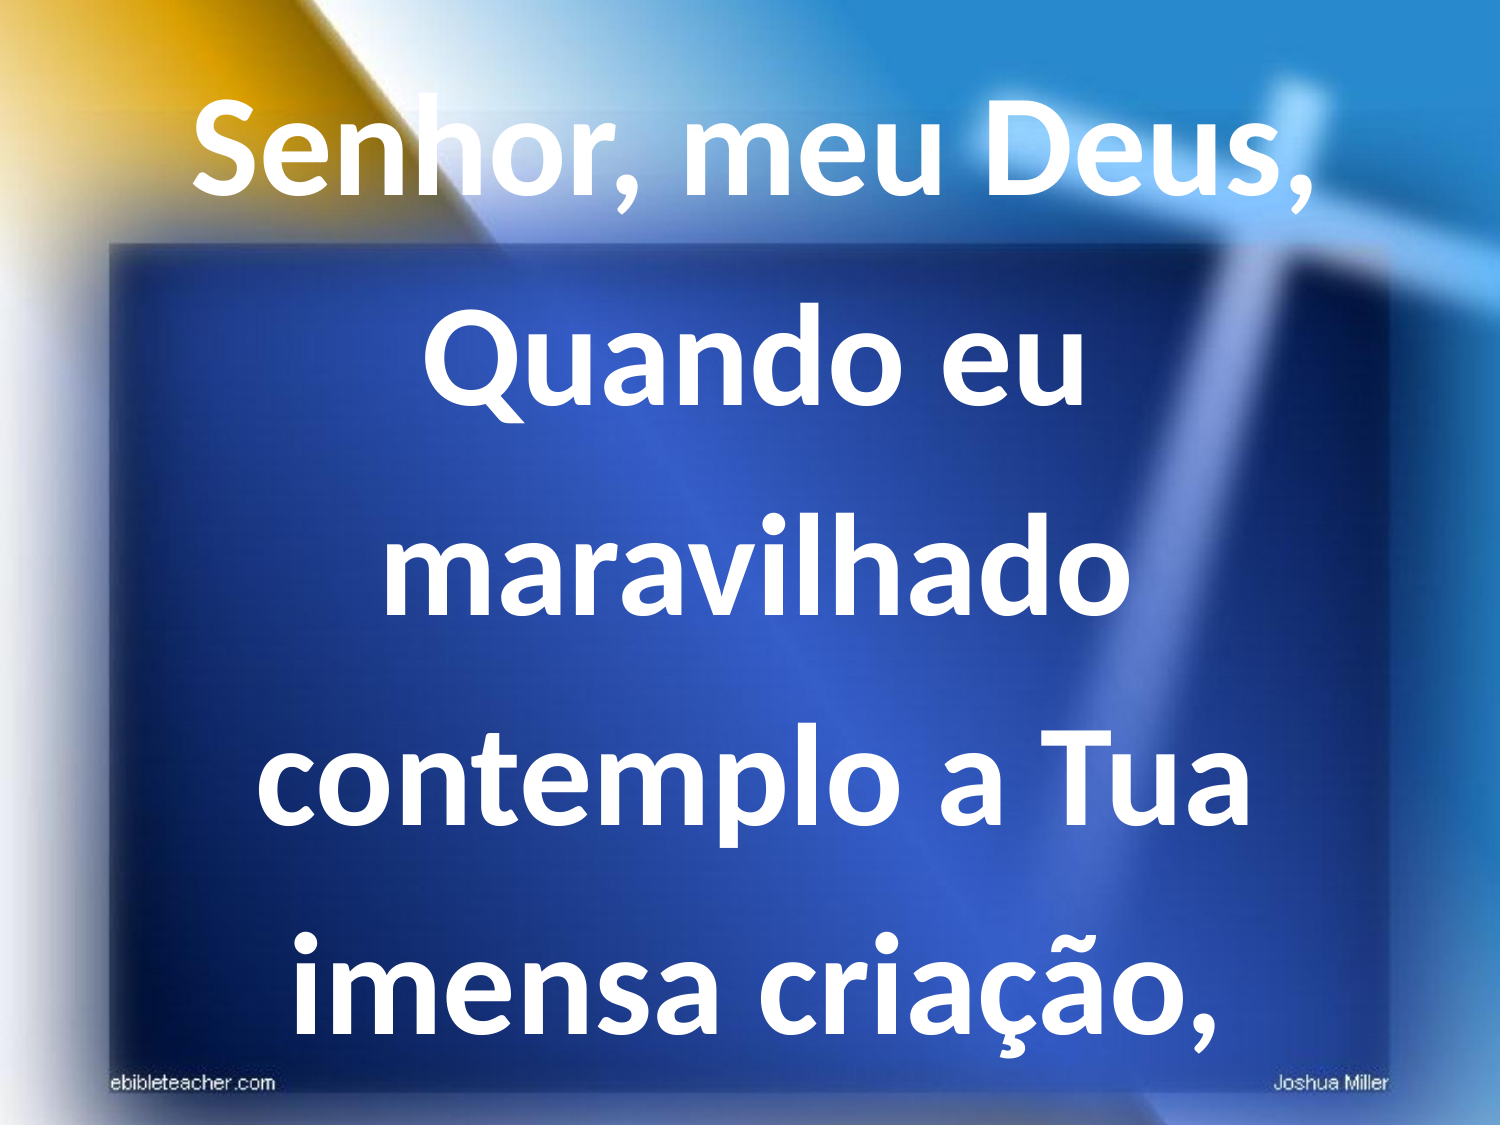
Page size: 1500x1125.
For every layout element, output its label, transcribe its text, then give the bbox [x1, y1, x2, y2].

picture [0, 0, 1500, 1125]
text_box Senhor, meu Deus, Quando eu maravilhado contemplo a Tua imensa criação, [37, 7, 1475, 1072]
